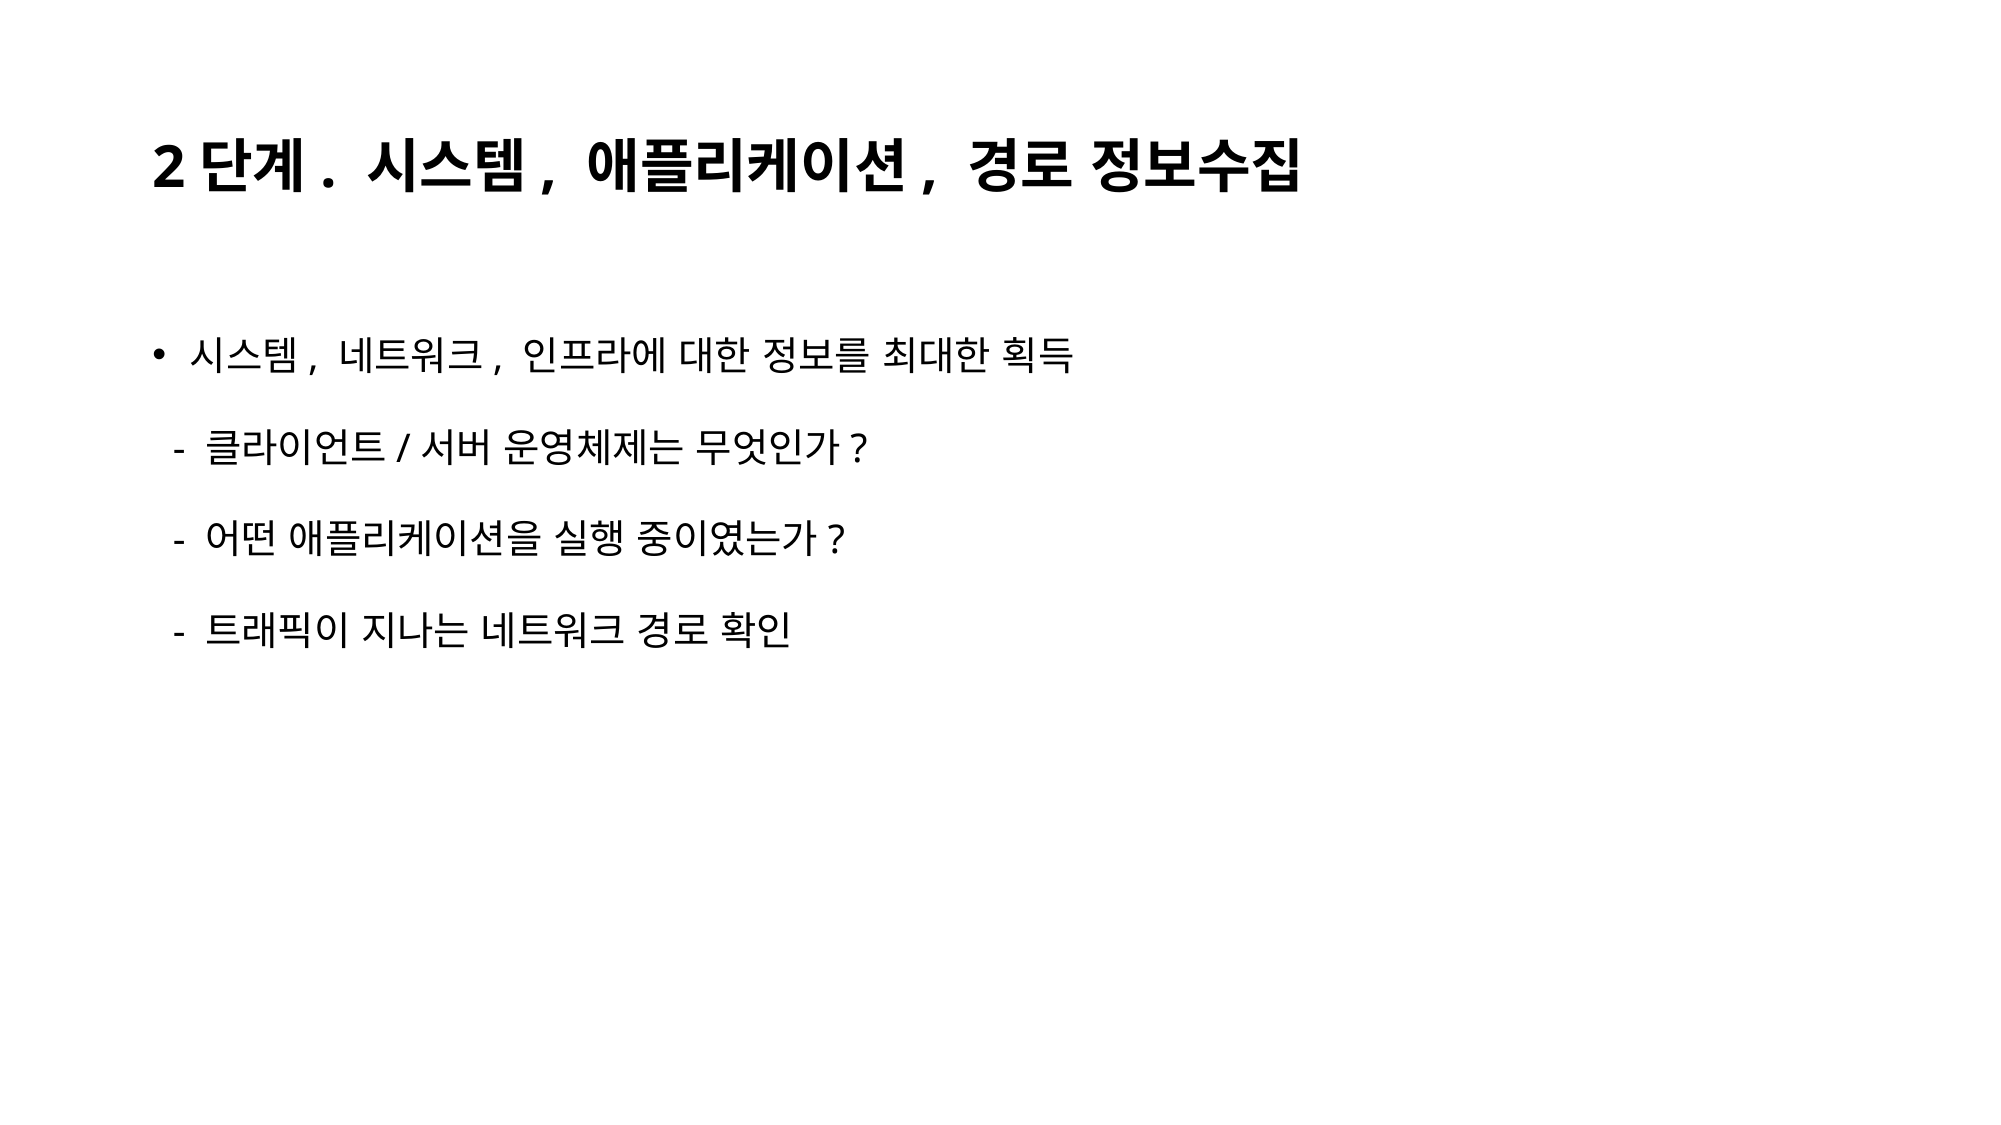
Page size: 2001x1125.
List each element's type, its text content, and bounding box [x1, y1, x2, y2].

list 시스템, 네트워크, 인프라에 대한 정보를 최대한 획득 - 클라이언트/서버 운영체제는 무엇인가? - 어떤 애플리케이션을 실행 중이였는가? - 트래픽이 지나는 네트워크 경로 확인 [137, 299, 1863, 1014]
title 2단계. 시스템, 애플리케이션, 경로 정보수집 [137, 59, 1863, 278]
